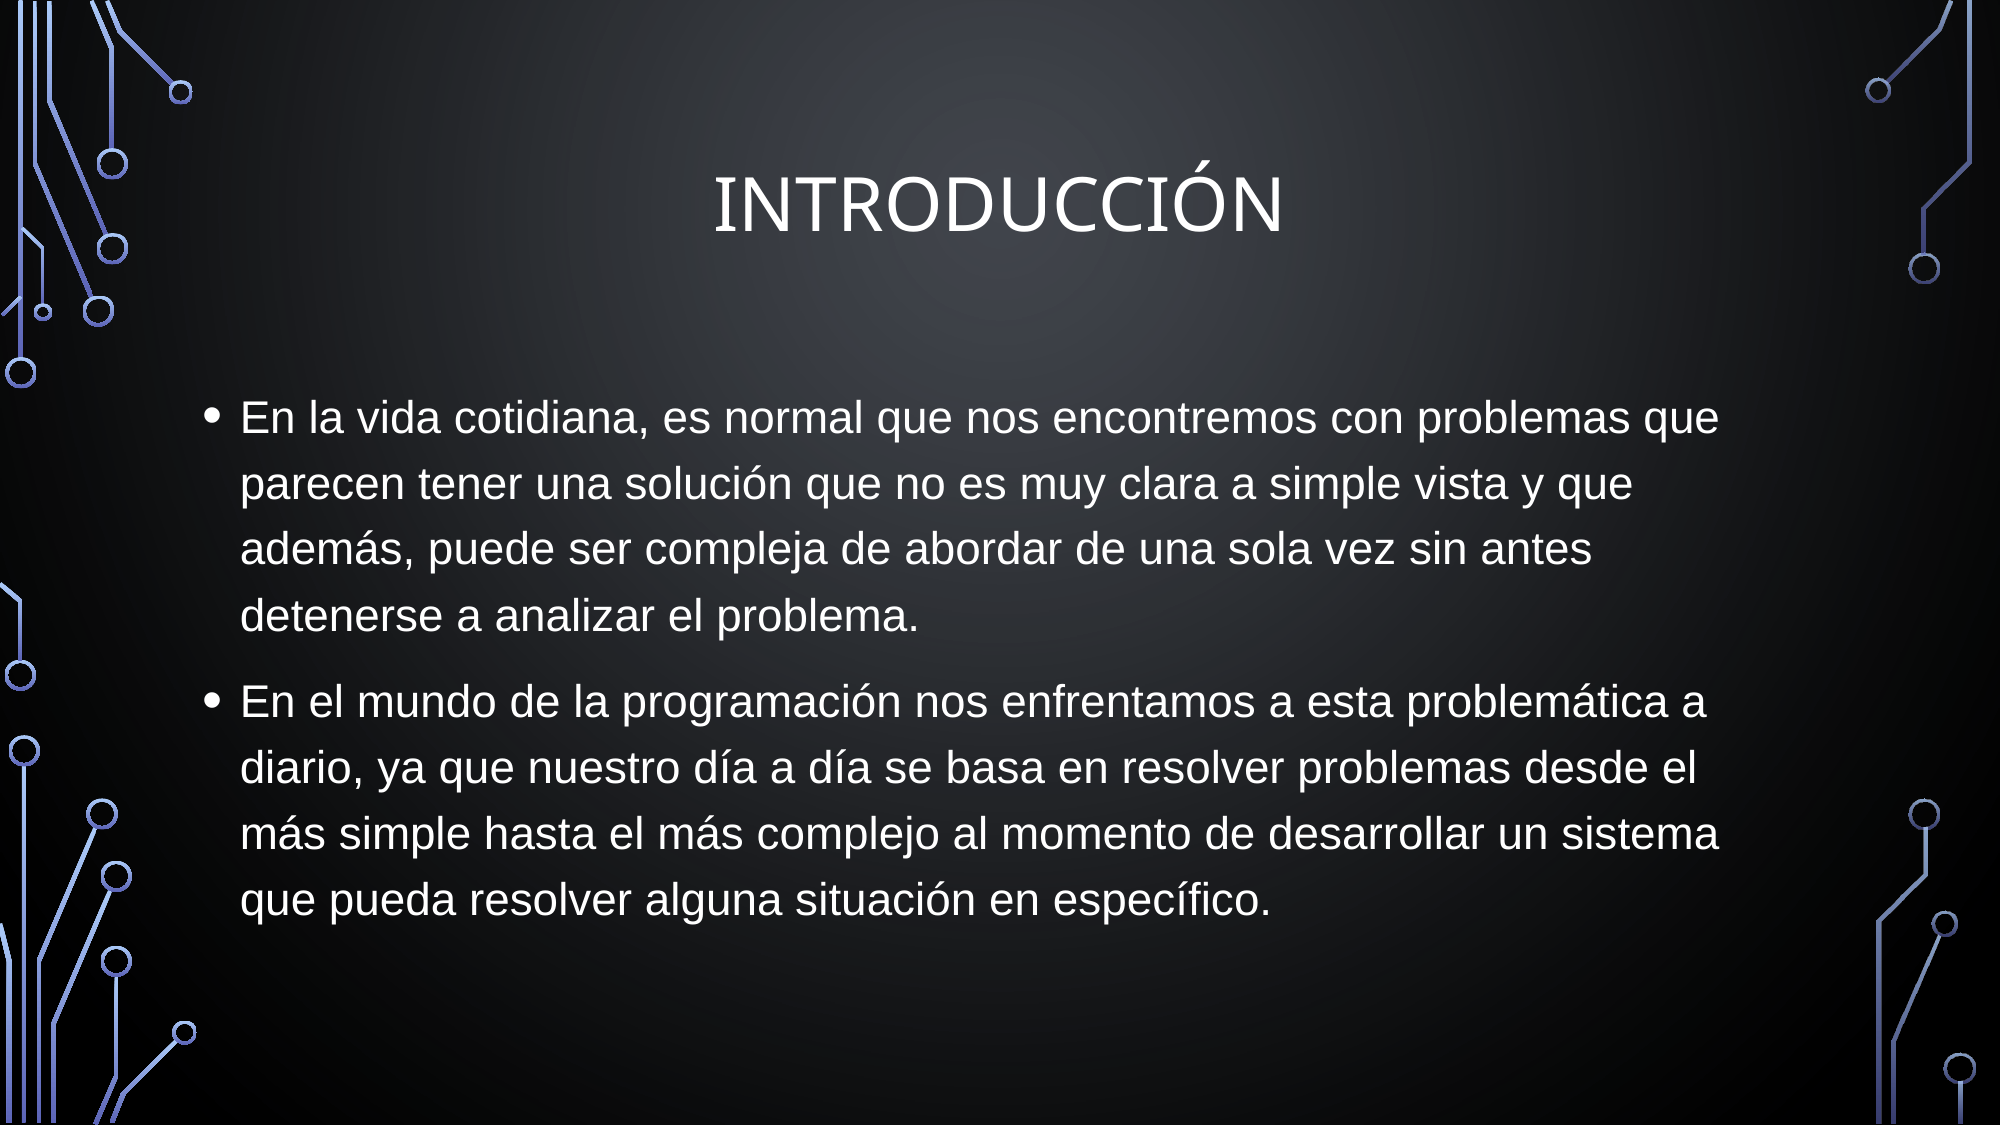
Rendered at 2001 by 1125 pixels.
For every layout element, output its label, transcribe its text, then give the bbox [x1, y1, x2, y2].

list En la vida cotidiana, es normal que nos encontremos con problemas que parecen tener una solución que no es muy clara a simple vista y que además, puede ser compleja de abordar de una sola vez sin antes detenerse a analizar el problema. En el mundo de la programación nos enfrentamos a esta problemática a diario, ya que nuestro día a día se basa en resolver problemas desde el más simple hasta el más complejo al momento de desarrollar un sistema que pueda resolver alguna situación en específico. [187, 369, 1813, 950]
title INTRODUCCIÓN [610, 86, 1389, 329]
